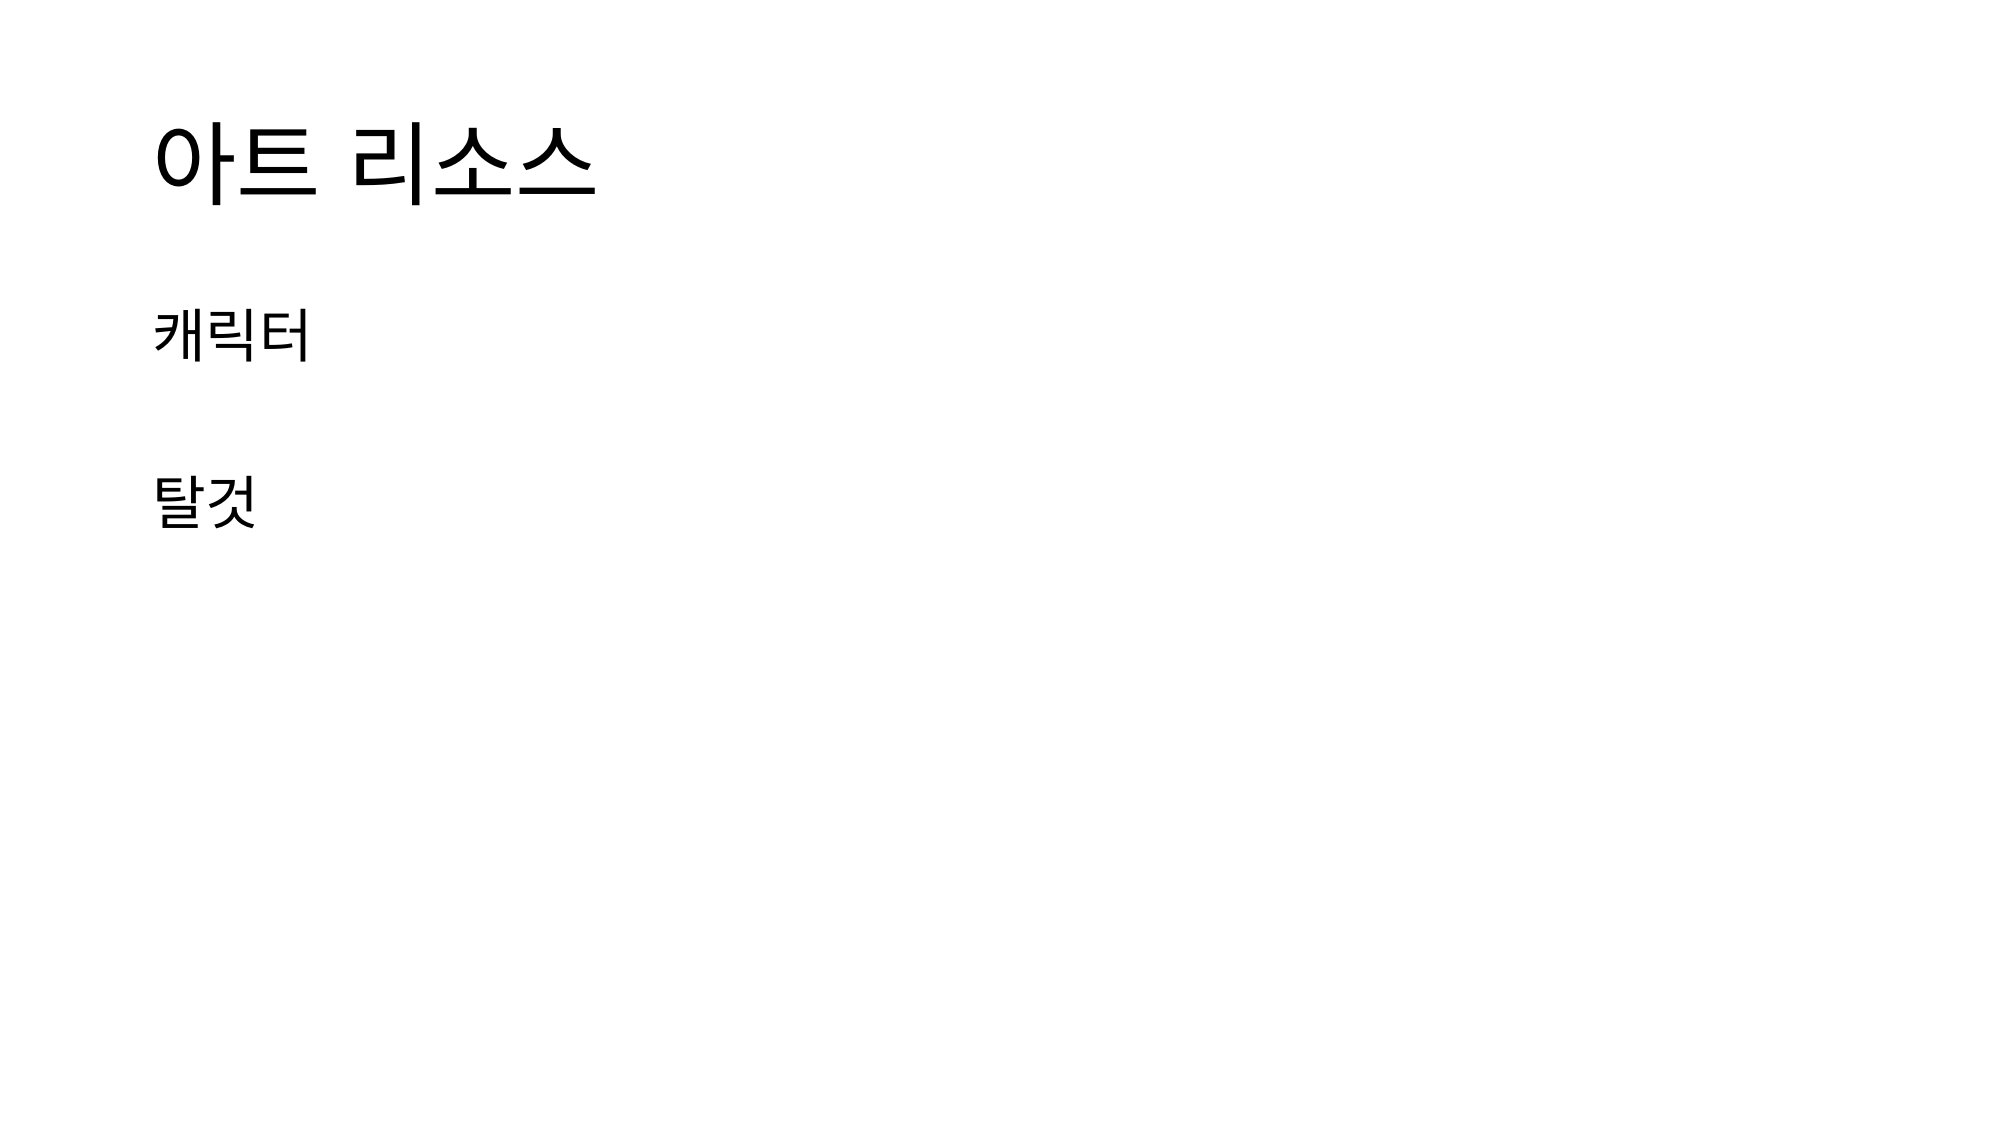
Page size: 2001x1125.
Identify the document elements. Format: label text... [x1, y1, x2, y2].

list 캐릭터 탈것 [137, 299, 1863, 1014]
title 아트 리소스 [137, 59, 1863, 278]
